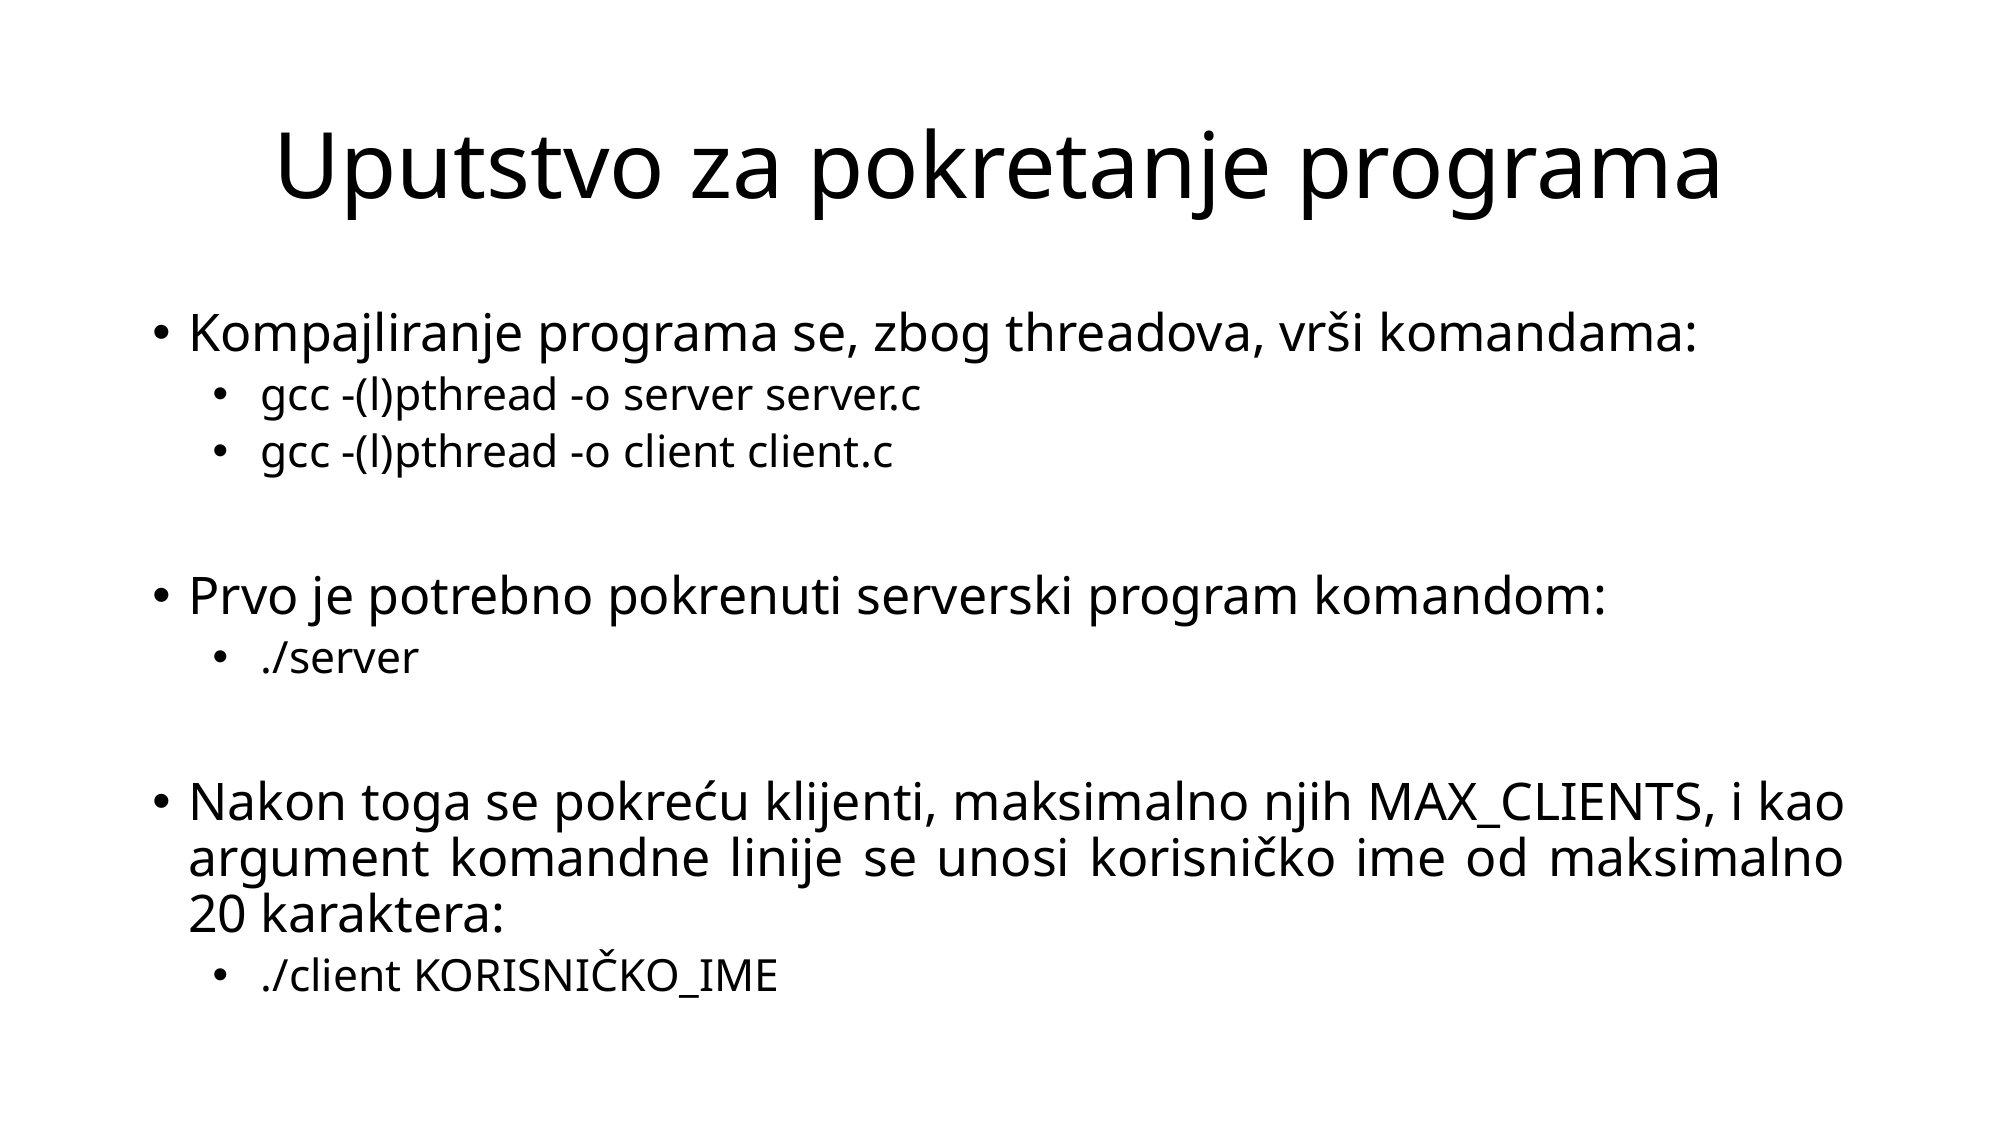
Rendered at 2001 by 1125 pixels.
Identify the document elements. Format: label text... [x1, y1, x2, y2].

list Kompajliranje programa se, zbog threadova, vrši komandama: gcc -(l)pthread -o server server.c gcc -(l)pthread -o client client.c Prvo je potrebno pokrenuti serverski program komandom: ./server Nakon toga se pokreću klijenti, maksimalno njih MAX_CLIENTS, i kao argument komandne linije se unosi korisničko ime od maksimalno 20 karaktera: ./client KORISNIČKO_IME [137, 299, 1863, 1014]
title Uputstvo za pokretanje programa [137, 59, 1863, 278]
